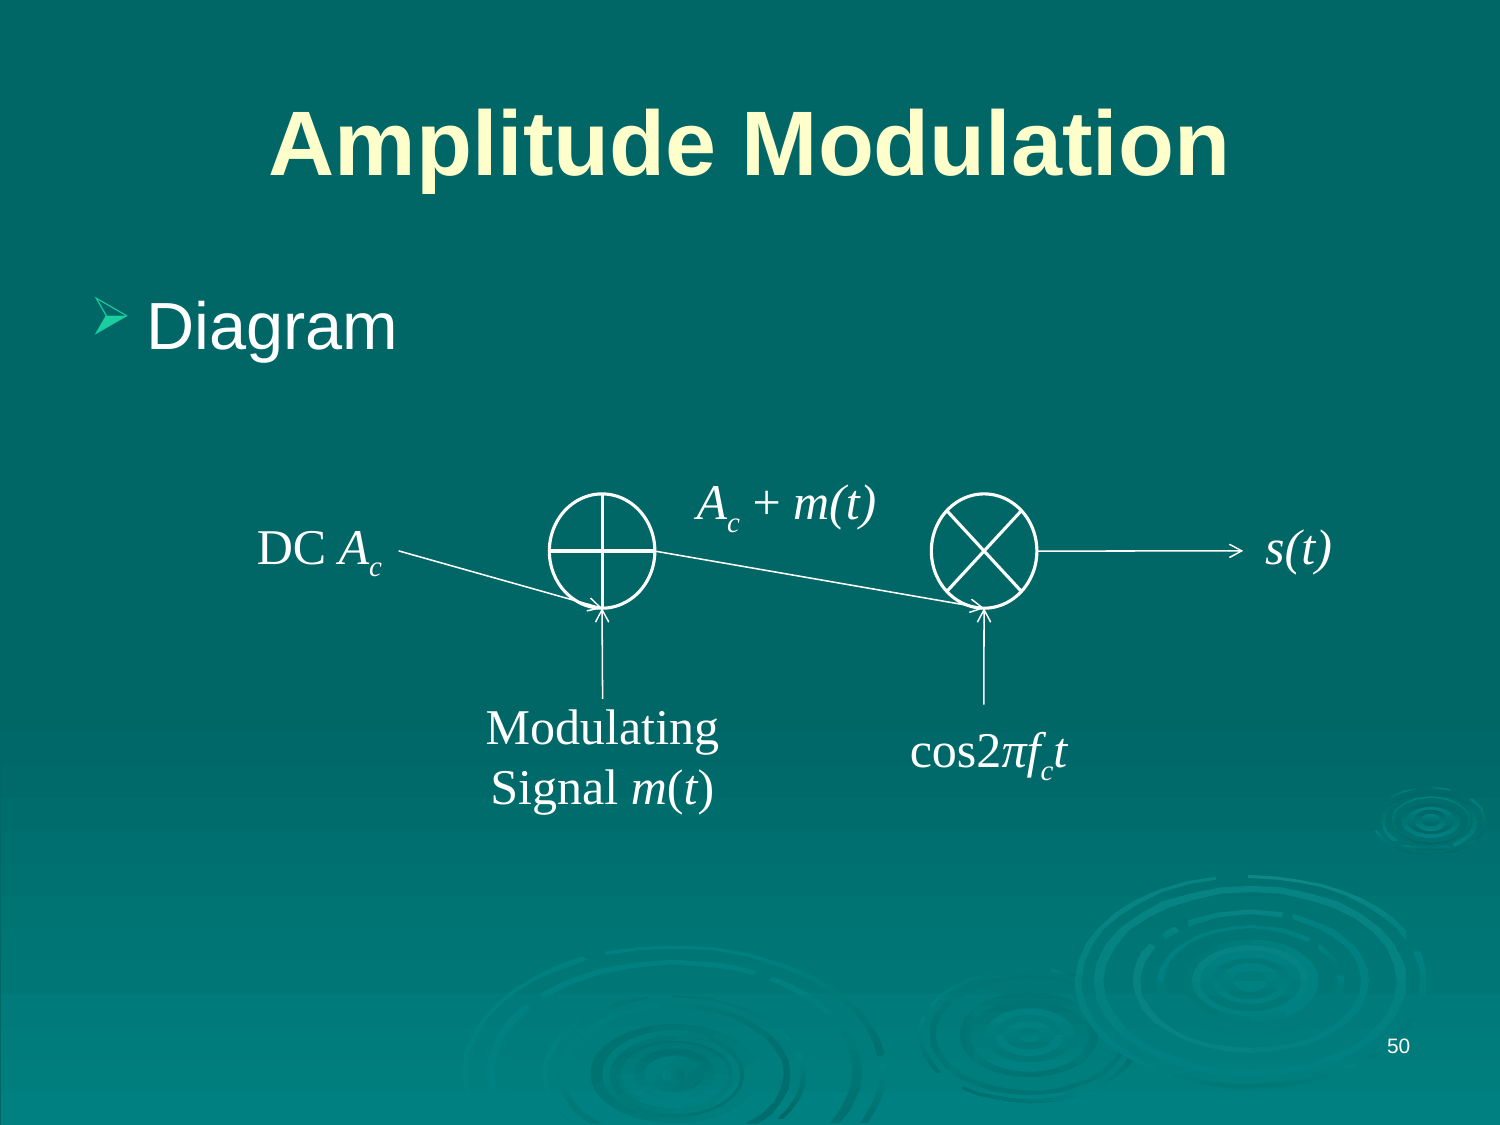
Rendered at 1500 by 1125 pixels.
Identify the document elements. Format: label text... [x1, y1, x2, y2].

list Diagram [74, 274, 1426, 1006]
title Amplitude Modulation [74, 45, 1426, 233]
slide_number 50 [1074, 1024, 1426, 1101]
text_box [237, 462, 1351, 838]
